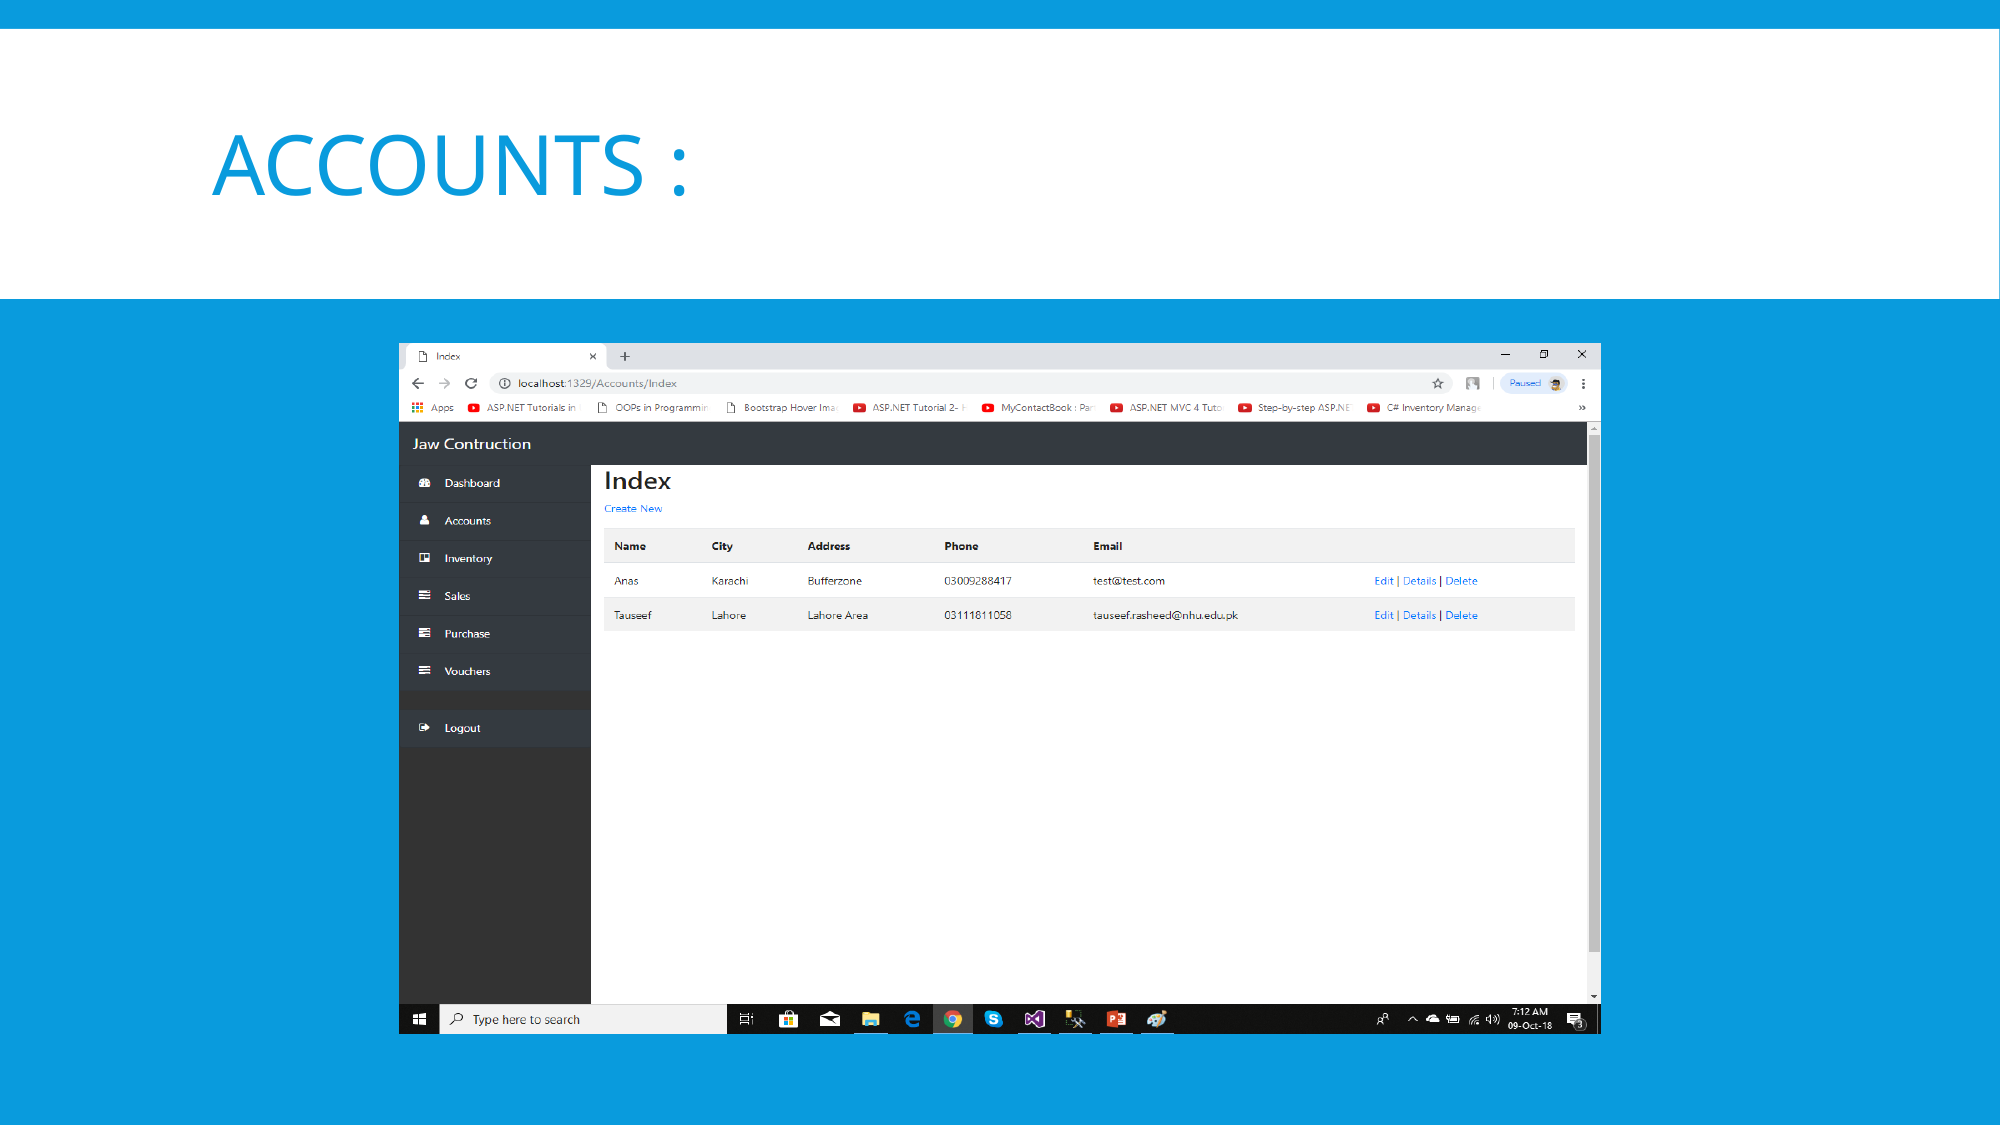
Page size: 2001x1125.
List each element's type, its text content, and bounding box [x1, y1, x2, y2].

title Accounts : [197, 46, 1803, 295]
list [399, 343, 1601, 1035]
